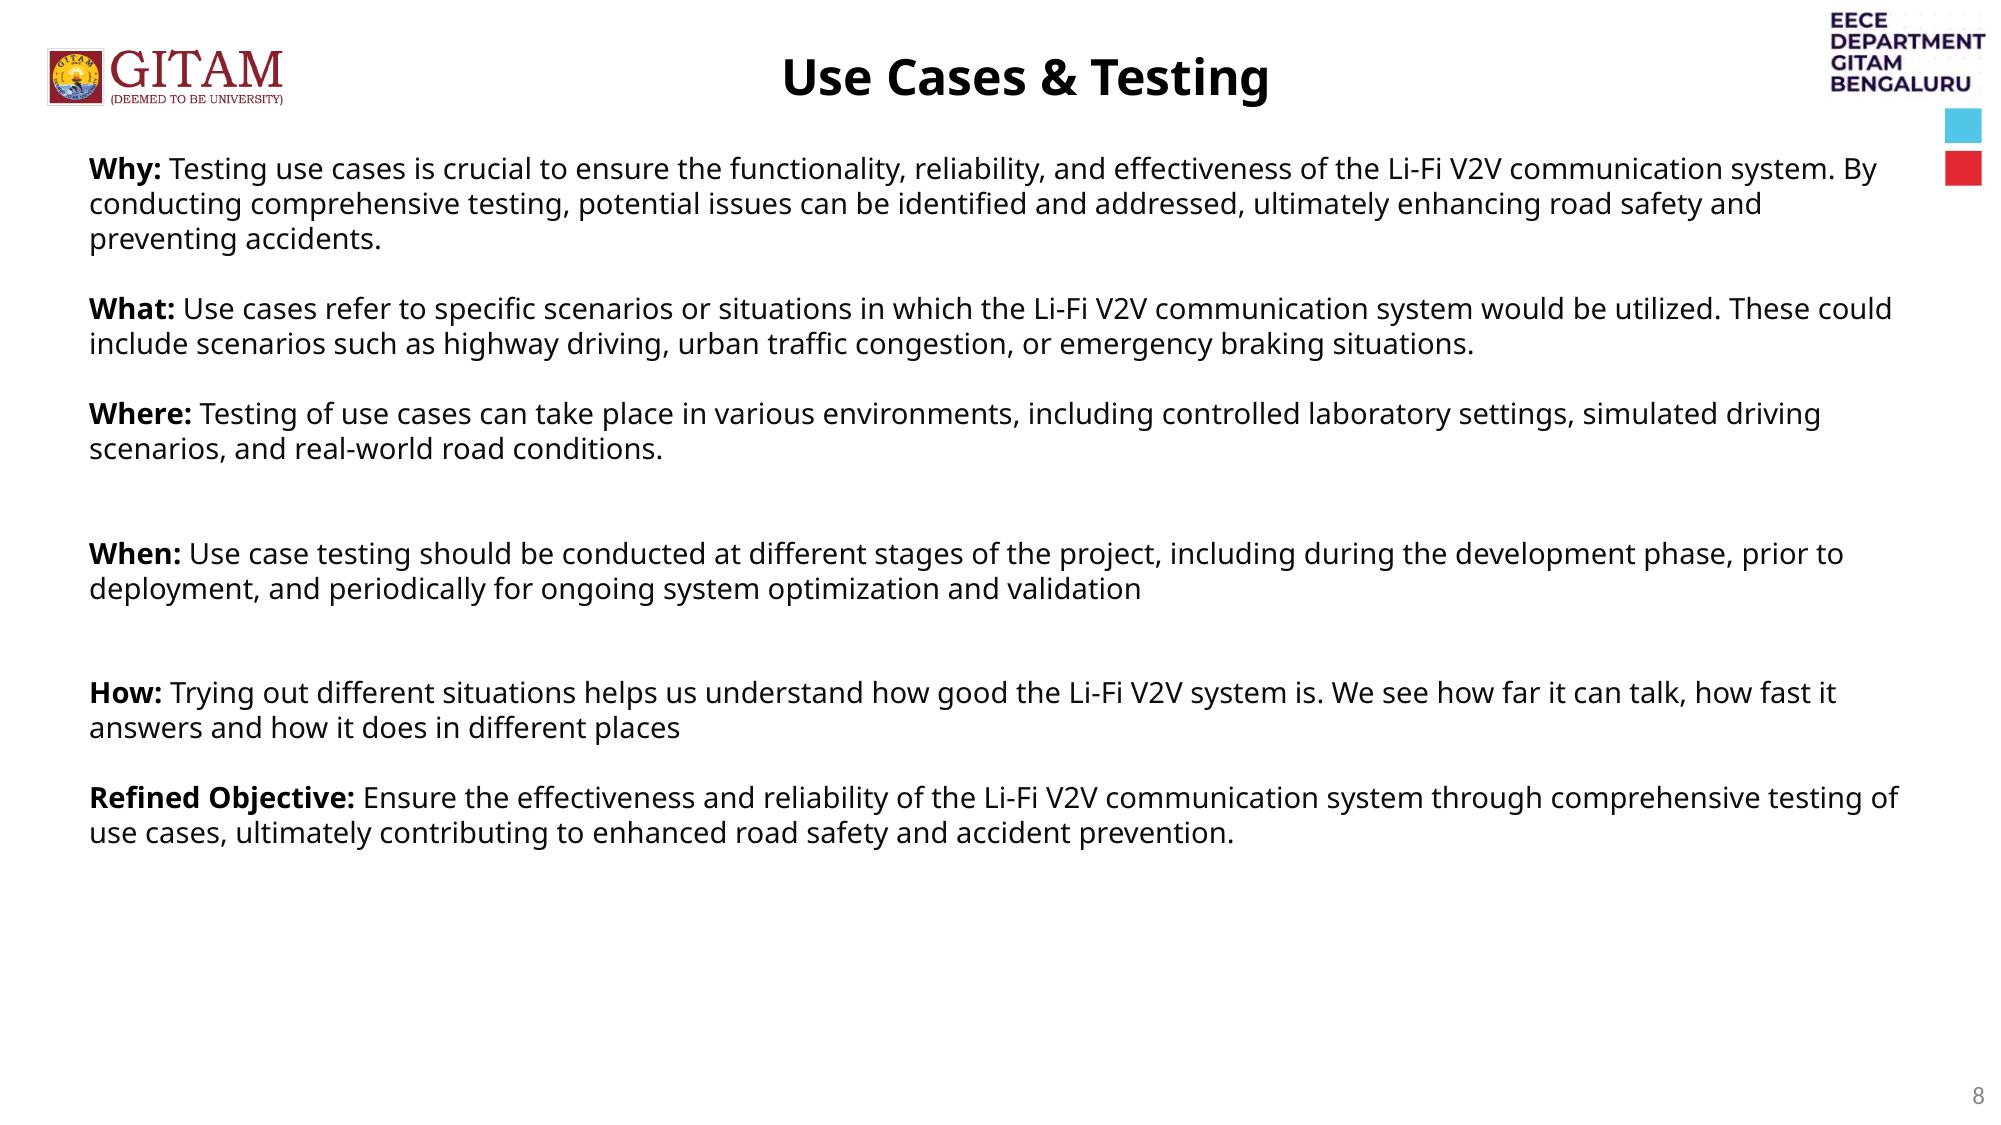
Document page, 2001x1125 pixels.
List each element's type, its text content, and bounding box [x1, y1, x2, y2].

picture [43, 42, 163, 112]
slide_number 8 [1550, 1065, 2000, 1125]
text_box Why: Testing use cases is crucial to ensure the functionality, reliability, and effectiveness of the Li-Fi V2V communication system. By conducting comprehensive testing, potential issues can be identified and addressed, ultimately enhancing road safety and preventing accidents. What: Use cases refer to specific scenarios or situations in which the Li-Fi V2V communication system would be utilized. These could include scenarios such as highway driving, urban traffic congestion, or emergency braking situations. Where: Testing of use cases can take place in various environments, including controlled laboratory settings, simulated driving scenarios, and real-world road conditions. When: Use case testing should be conducted at different stages of the project, including during the development phase, prior to deployment, and periodically for ongoing system optimization and validation How: Trying out different situations helps us understand how good the Li-Fi V2V system is. We see how far it can talk, how fast it answers and how it does in different places Refined Objective: Ensure the effectiveness and reliability of the Li-Fi V2V communication system through comprehensive testing of use cases, ultimately contributing to enhanced road safety and accident prevention. [74, 142, 1933, 1084]
picture [1824, 1, 2000, 101]
text_box Use Cases & Testing [163, 38, 1889, 119]
